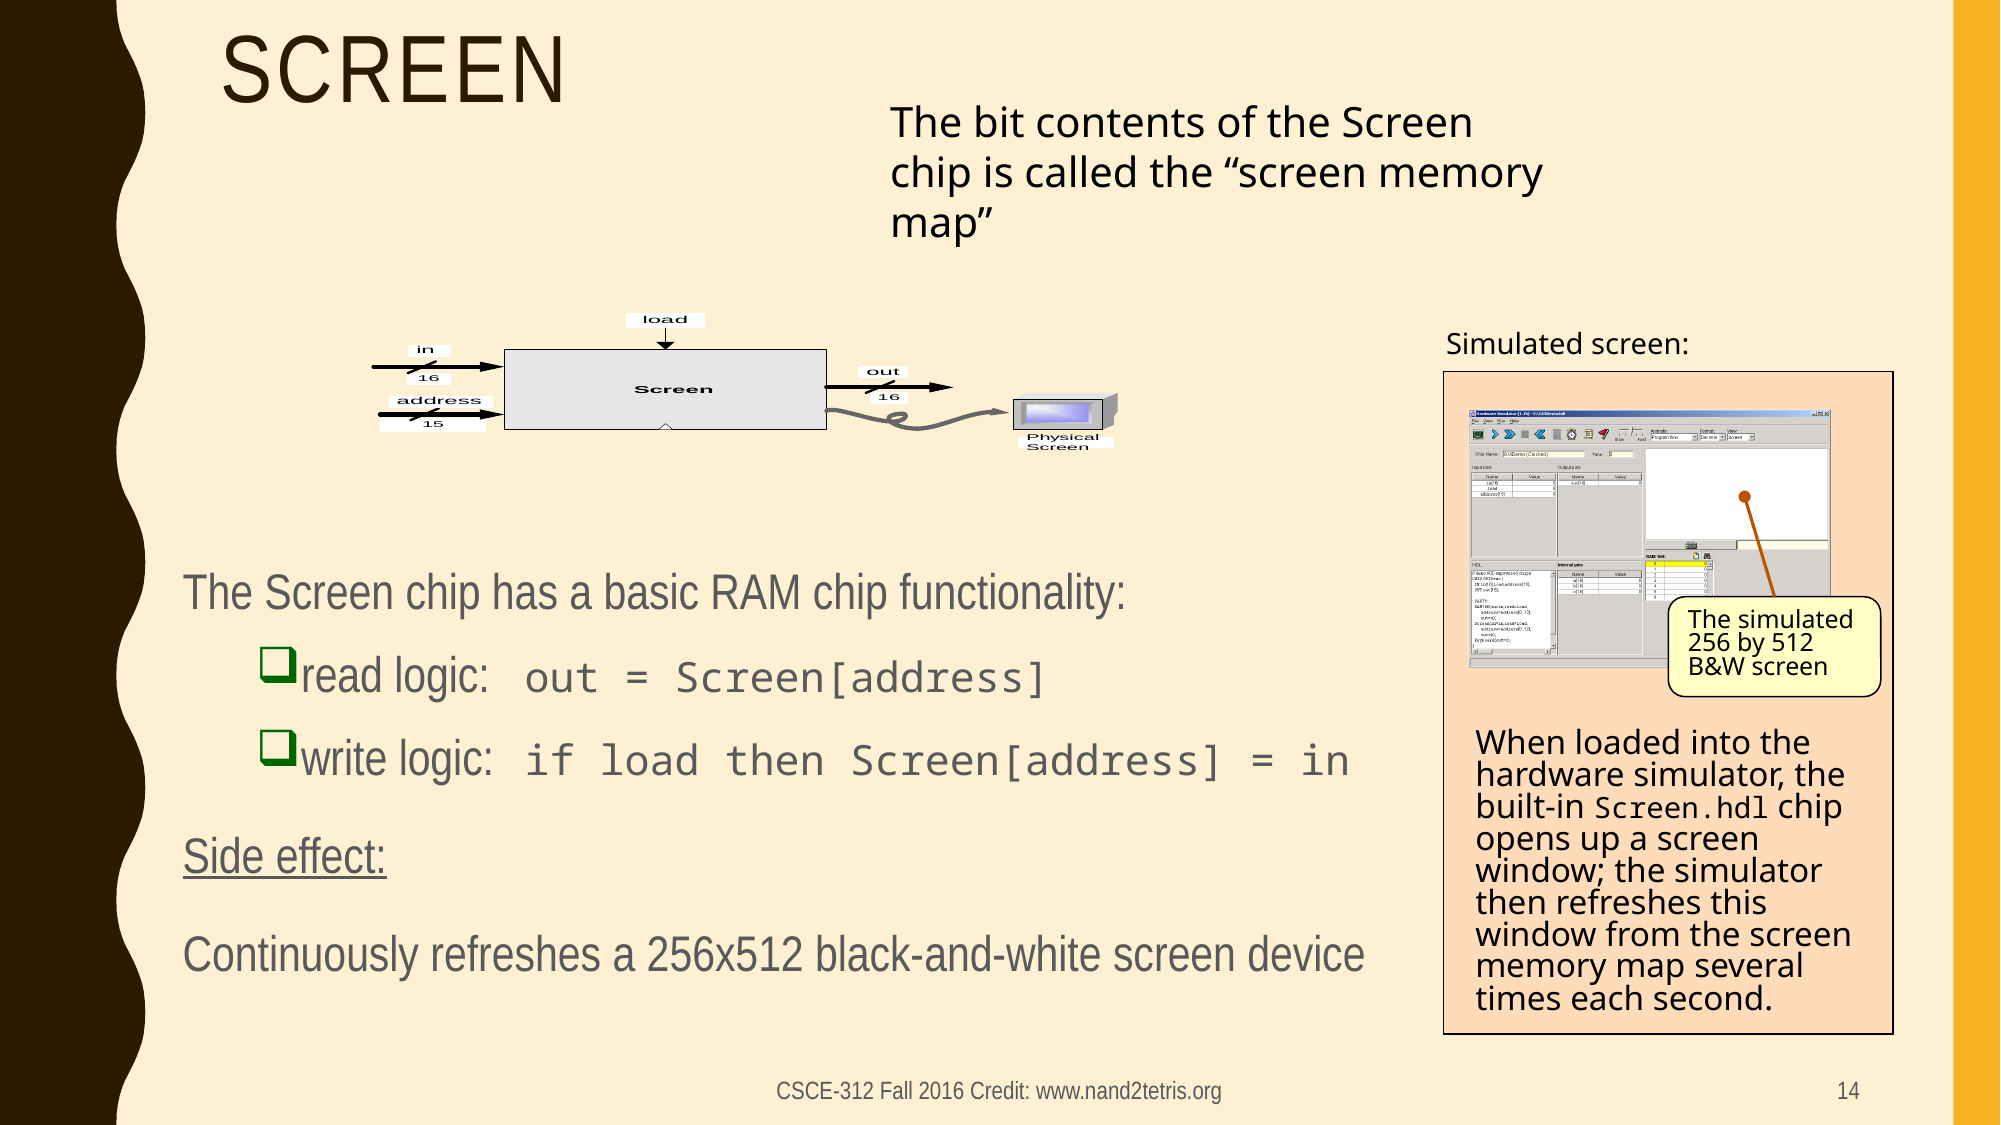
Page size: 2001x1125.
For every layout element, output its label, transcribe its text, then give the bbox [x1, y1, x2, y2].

title Screen [205, 11, 1942, 132]
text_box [287, 162, 1237, 553]
footer CSCE-312 Fall 2016 Credit: www.nand2tetris.org [662, 1061, 1338, 1119]
text_box The bit contents of the Screen chip is called the “screen memory map” [874, 88, 1564, 263]
list The Screen chip has a basic RAM chip functionality: read logic: out = Screen[address] write logic: if load then Screen[address] = in Side effect: Continuously refreshes a 256x512 black-and-white screen device [167, 563, 1413, 975]
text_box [1430, 309, 1894, 1035]
slide_number 14 [1412, 1061, 1875, 1119]
